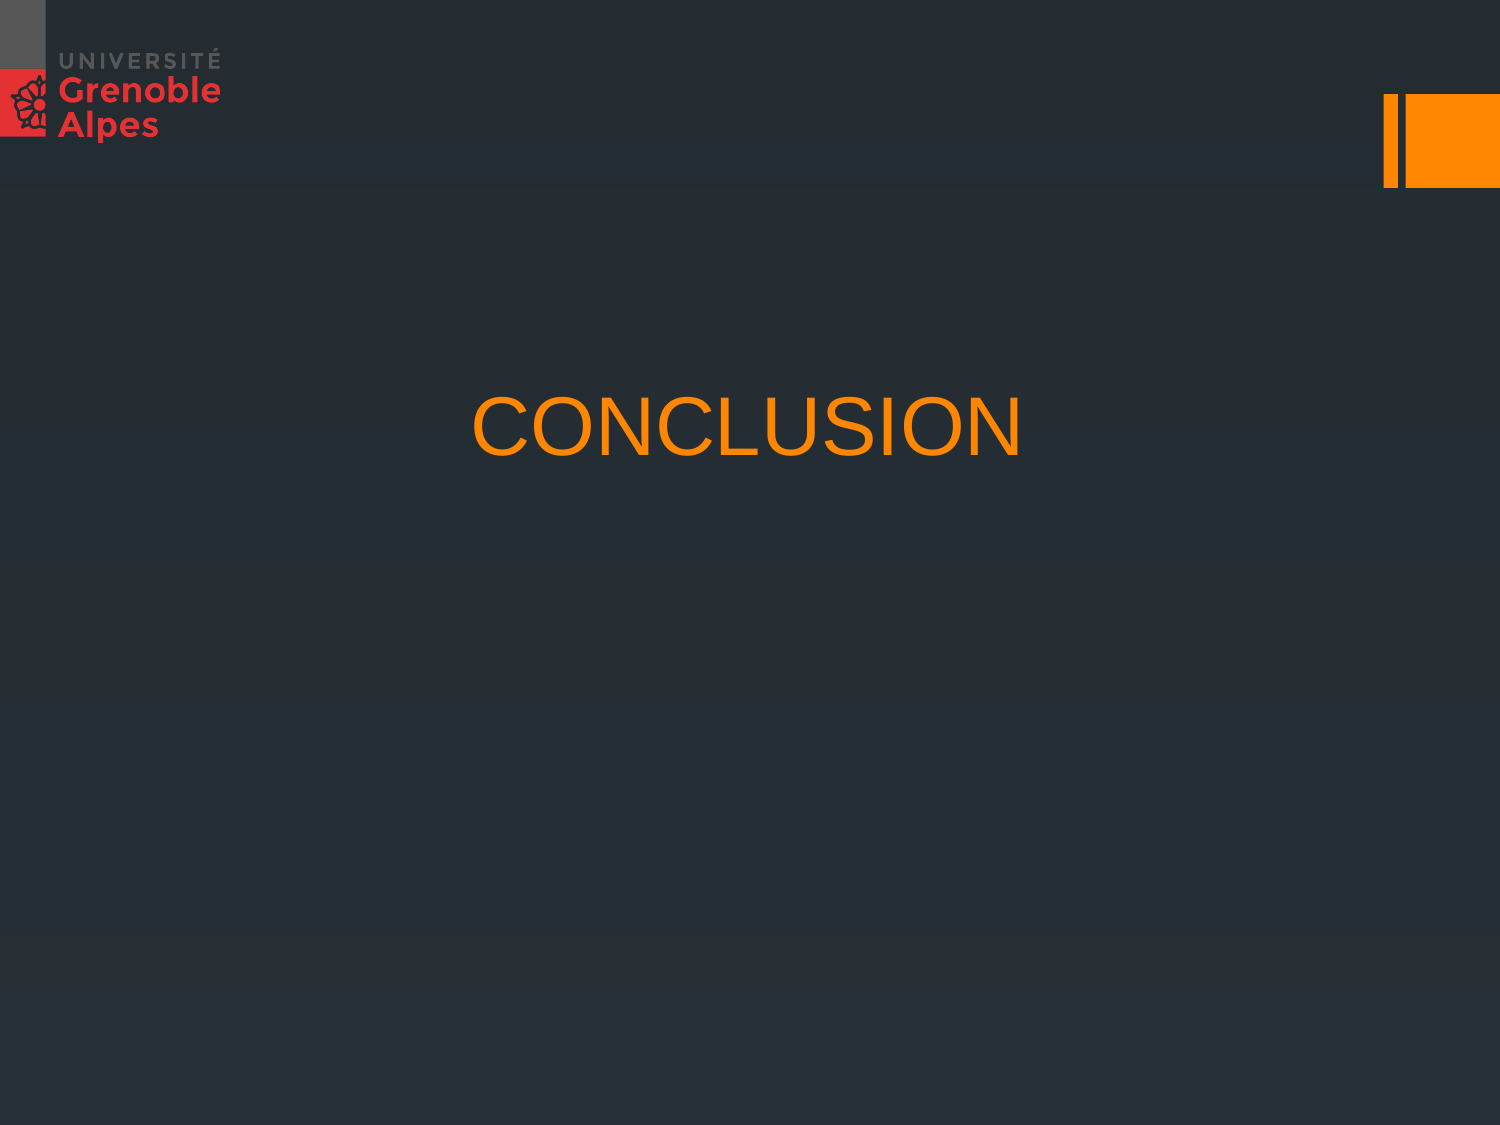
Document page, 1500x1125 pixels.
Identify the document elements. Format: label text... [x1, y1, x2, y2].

title CONCLUSION [147, 290, 1348, 481]
picture [0, 0, 221, 144]
